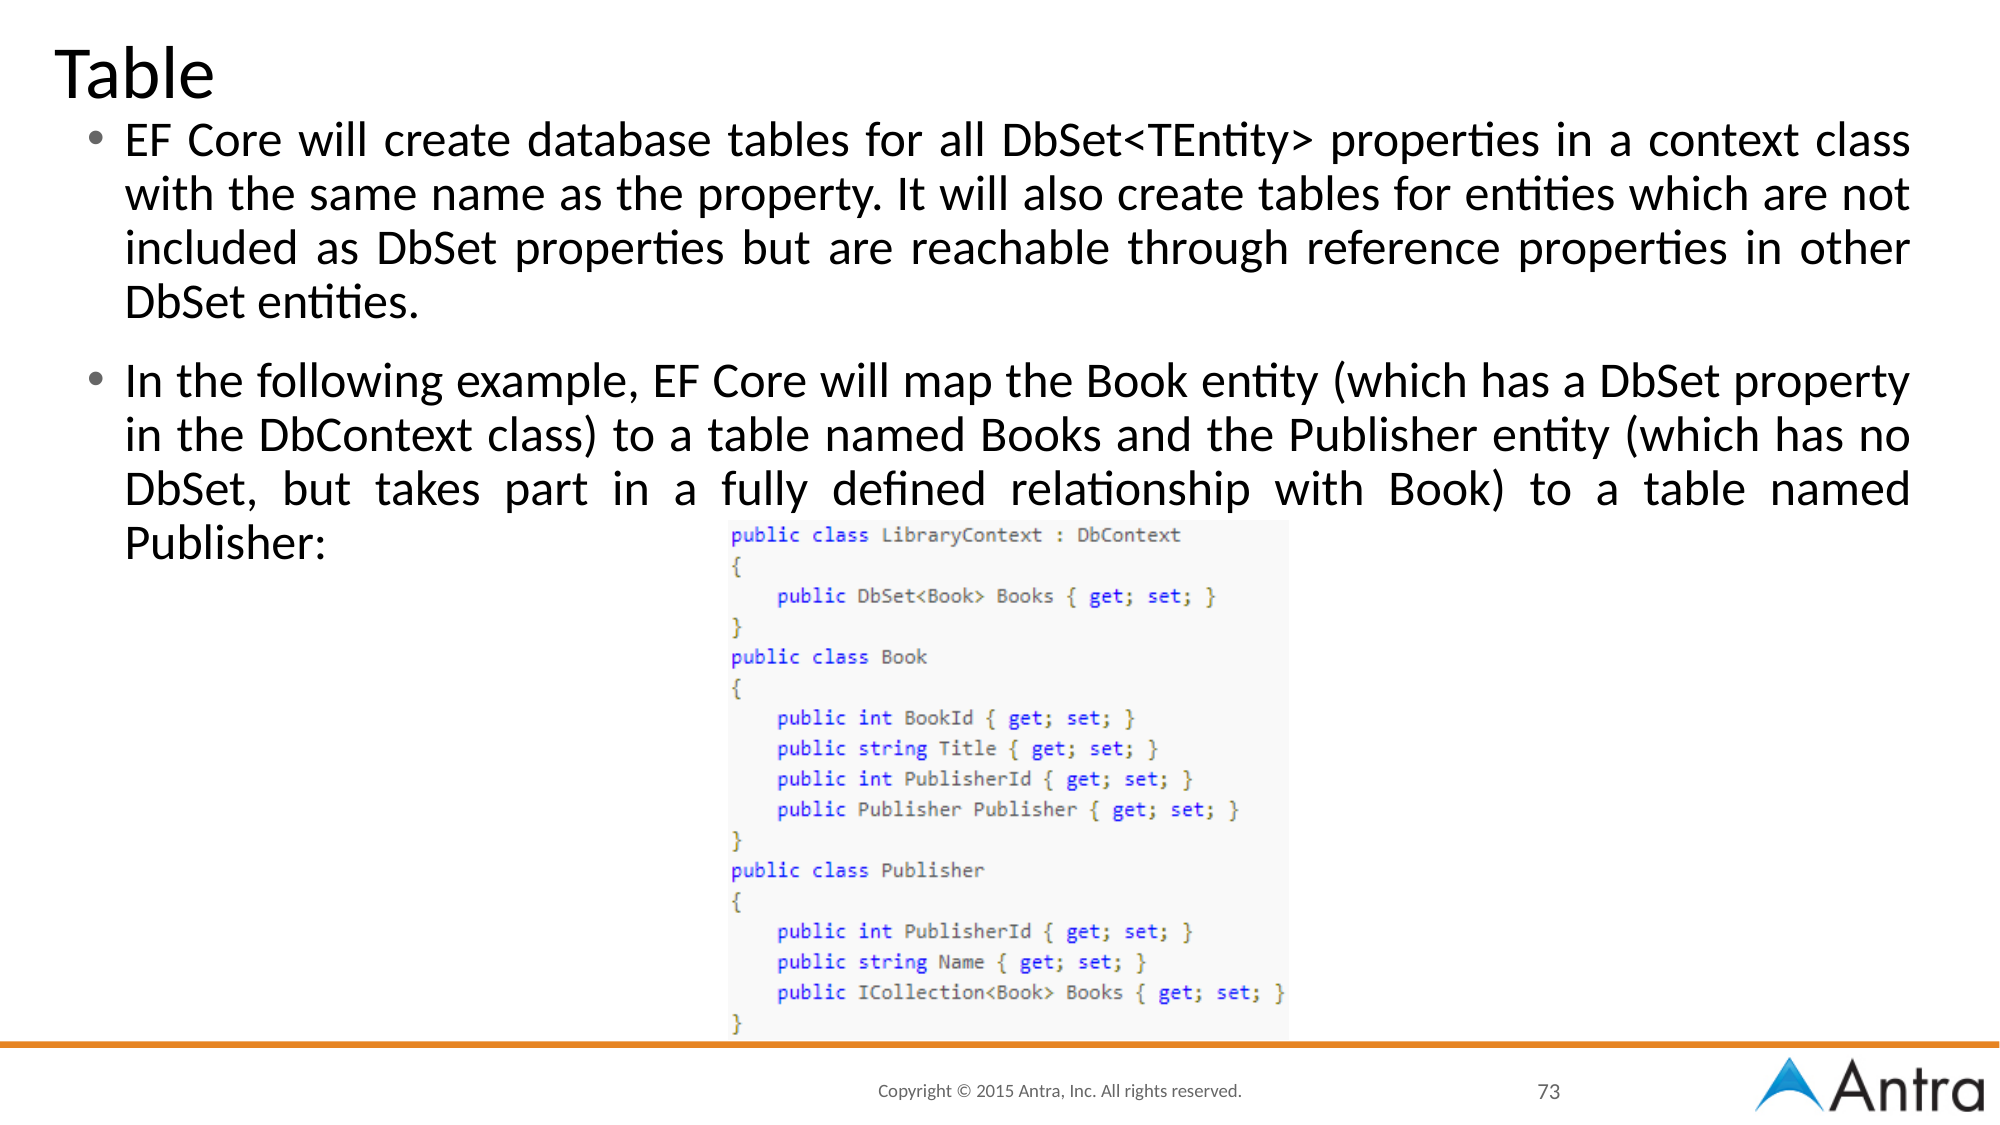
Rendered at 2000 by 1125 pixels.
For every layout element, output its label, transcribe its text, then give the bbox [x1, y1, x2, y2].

slide_number 73 [1498, 1075, 1561, 1106]
list EF Core will create database tables for all DbSet<TEntity> properties in a context class with the same name as the property. It will also create tables for entities which are not included as DbSet properties but are reachable through reference properties in other DbSet entities. In the following example, EF Core will map the Book entity (which has a DbSet property in the DbContext class) to a table named Books and the Publisher entity (which has no DbSet, but takes part in a fully defined relationship with Book) to a table named Publisher: [87, 113, 1913, 839]
picture [728, 520, 1289, 1040]
picture [1744, 1048, 1994, 1122]
title Table [55, 50, 1881, 114]
